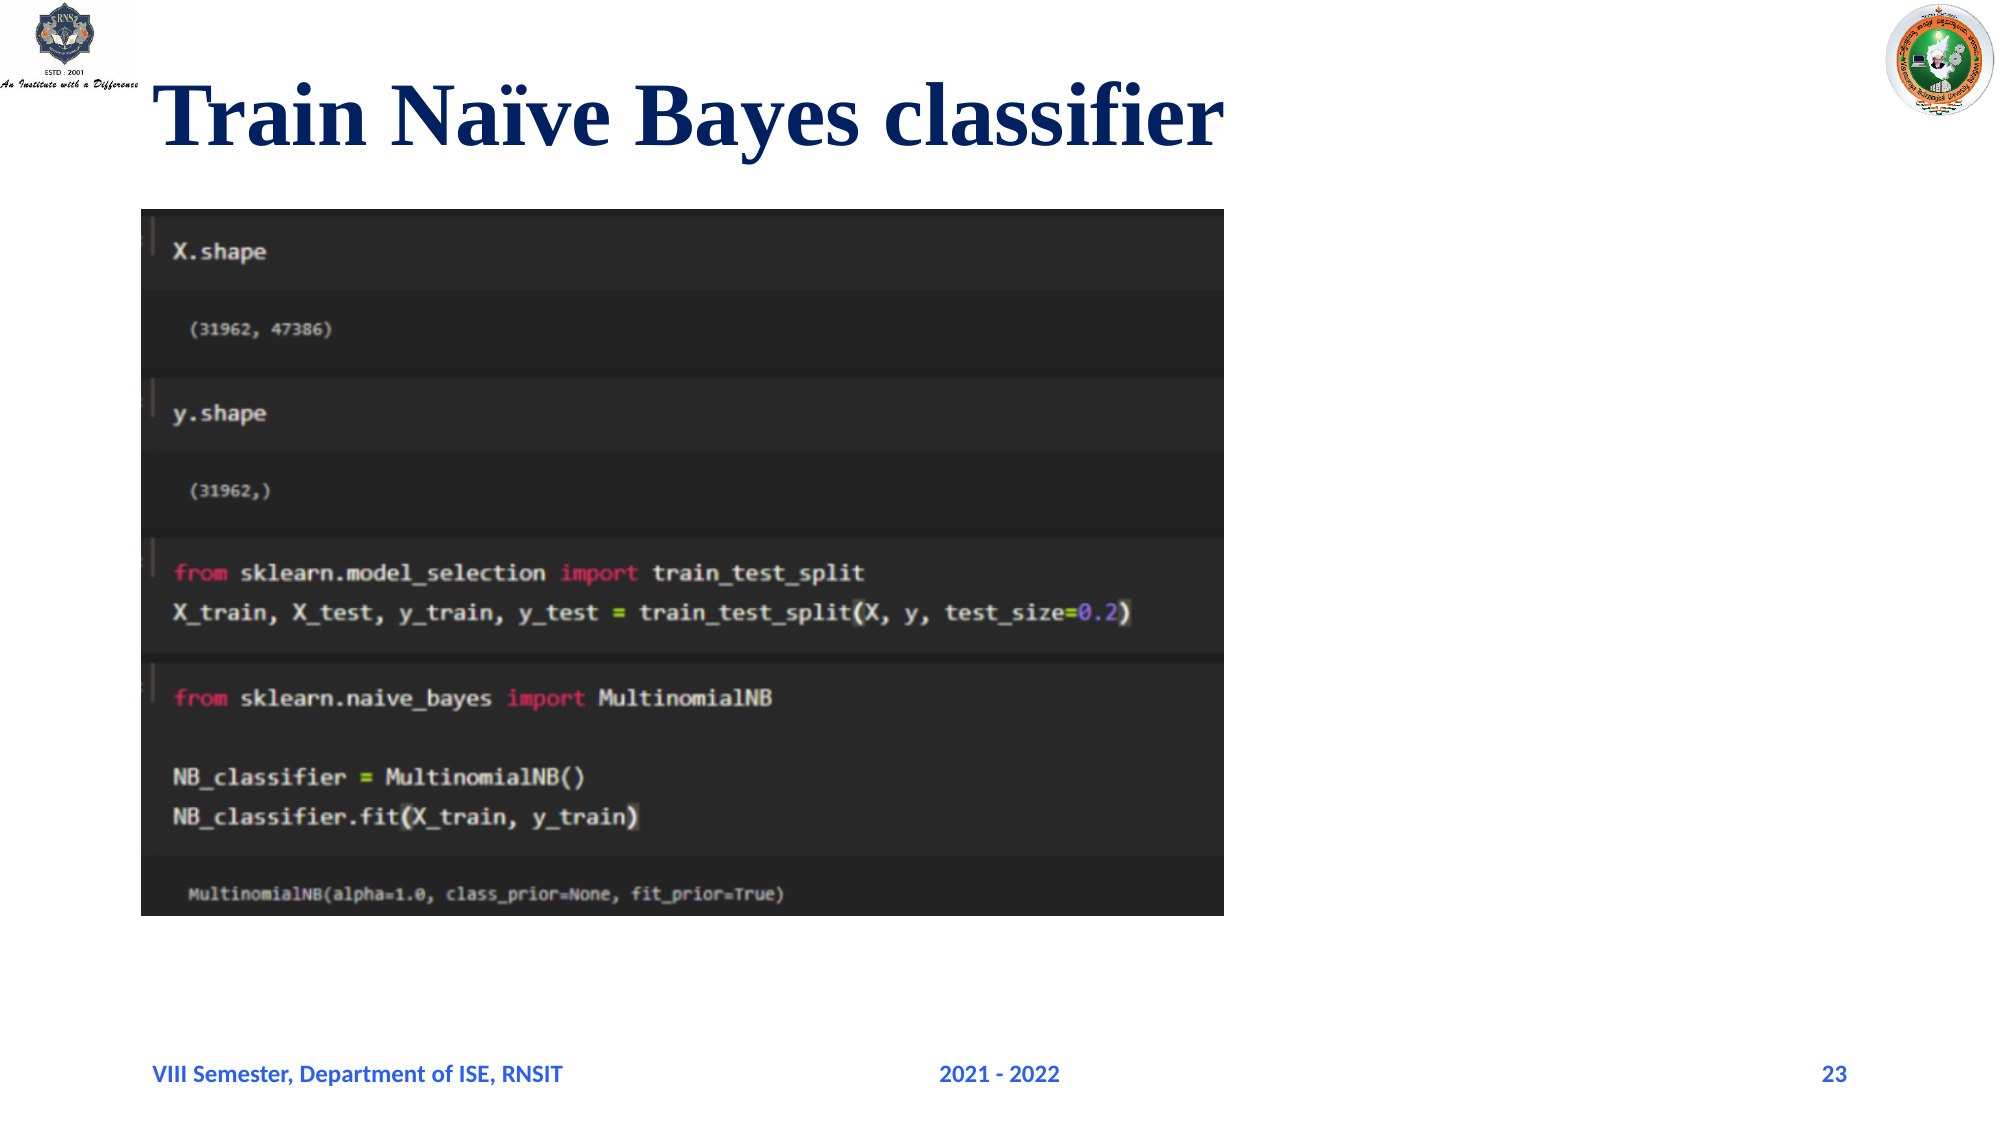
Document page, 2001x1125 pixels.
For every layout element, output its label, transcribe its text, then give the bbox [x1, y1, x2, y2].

title Train Naïve Bayes classifier [137, 59, 1863, 174]
picture [1882, 2, 1997, 117]
slide_number VIII Semester, Department of ISE, RNSIT [137, 1042, 662, 1103]
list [141, 209, 1224, 916]
slide_number 23 [1412, 1042, 1863, 1103]
footer 2021 - 2022 [662, 1042, 1338, 1103]
picture [0, 0, 138, 90]
